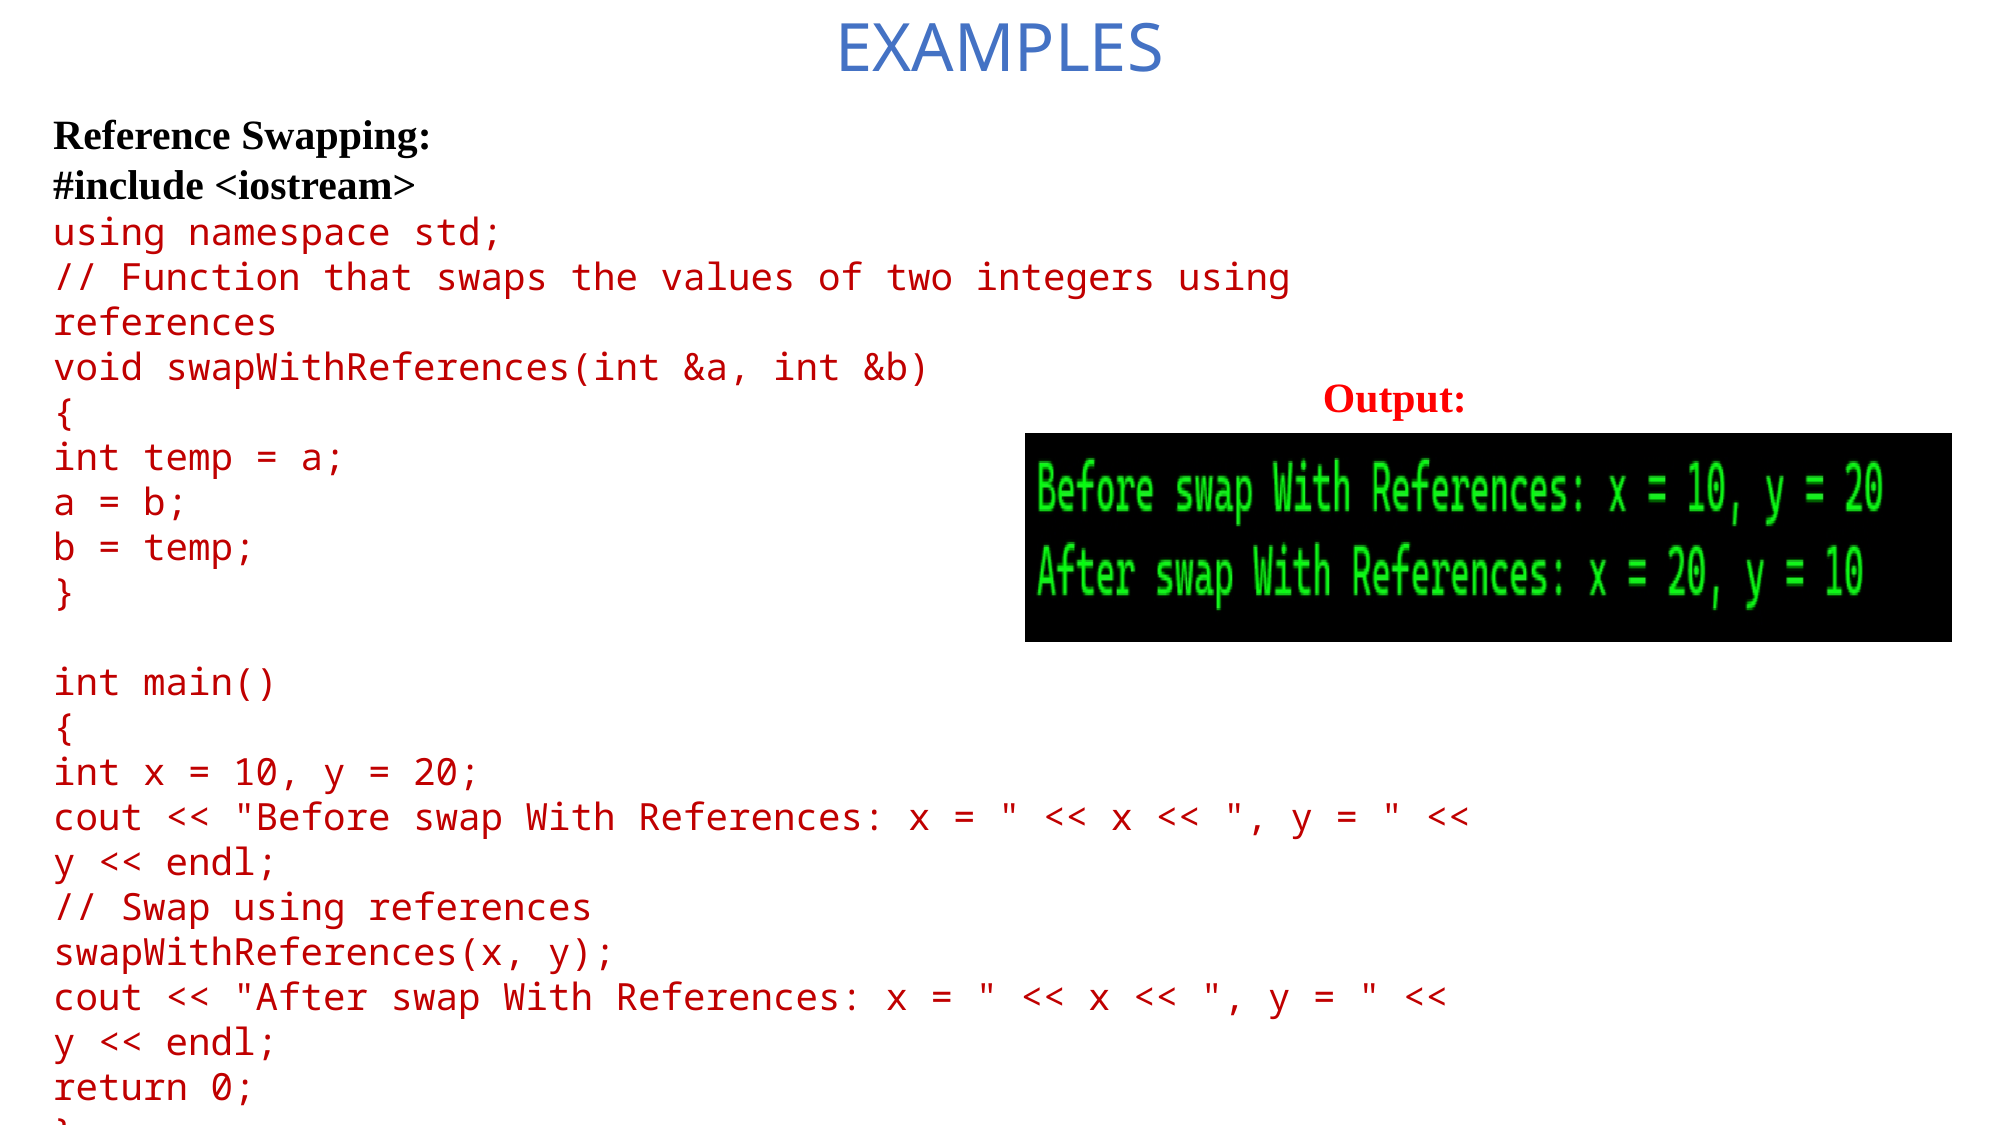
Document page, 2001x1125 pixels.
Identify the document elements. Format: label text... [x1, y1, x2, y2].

text_box [21, 767, 1256, 854]
text_box Output: [1308, 363, 1546, 433]
text_box Reference Swapping: #include <iostream> using namespace std; // Function that swaps the values of two integers using references void swapWithReferences(int &a, int &b) { int temp = a; a = b; b = temp; } int main() { int x = 10, y = 20; cout << "Before swap With References: x = " << x << ", y = " << y << endl; // Swap using references swapWithReferences(x, y); cout << "After swap With References: x = " << x << ", y = " << y << endl; return 0; } [38, 100, 1508, 1125]
picture [1025, 433, 1952, 642]
title EXAMPLES [137, 0, 1863, 101]
